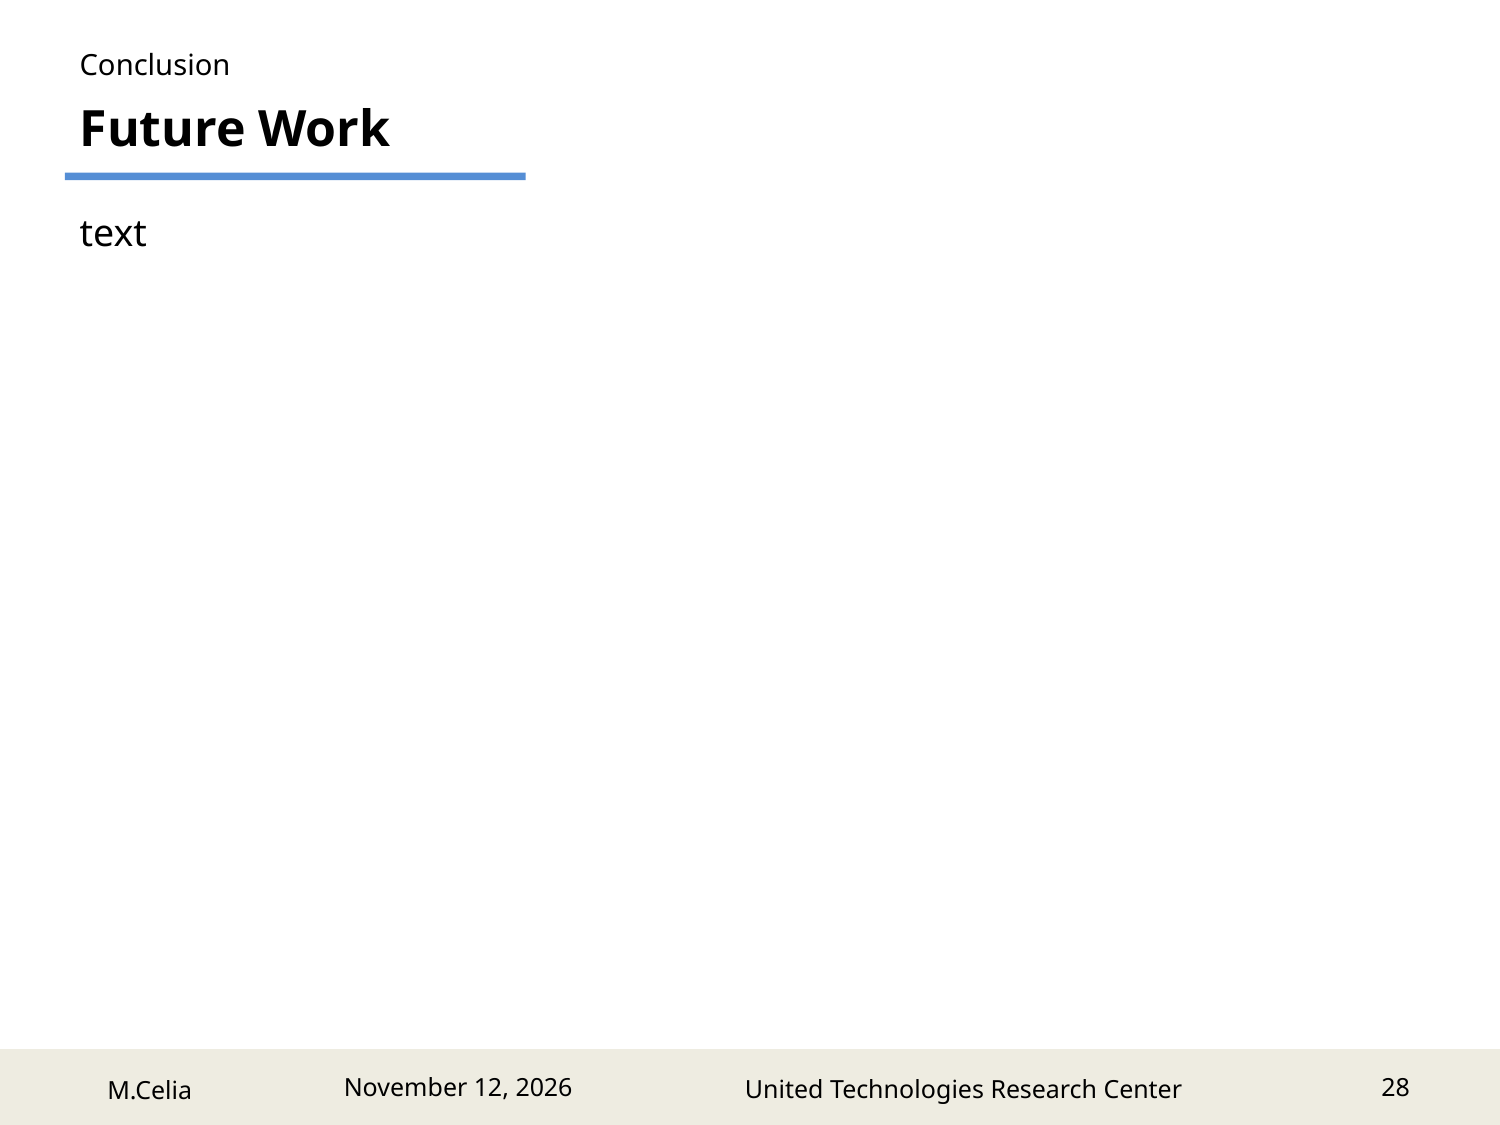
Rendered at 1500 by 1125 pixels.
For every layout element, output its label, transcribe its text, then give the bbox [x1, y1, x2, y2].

text_box [0, 1049, 1500, 1125]
text_box M.Celia [92, 1066, 262, 1112]
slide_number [289, 1051, 628, 1125]
text_box text [64, 201, 1459, 262]
text_box Conclusion [64, 38, 459, 89]
text_box [63, 171, 528, 182]
slide_number 28 [1074, 1051, 1425, 1125]
text_box Future Work [64, 89, 538, 165]
footer United Technologies Research Center [726, 1051, 1074, 1125]
